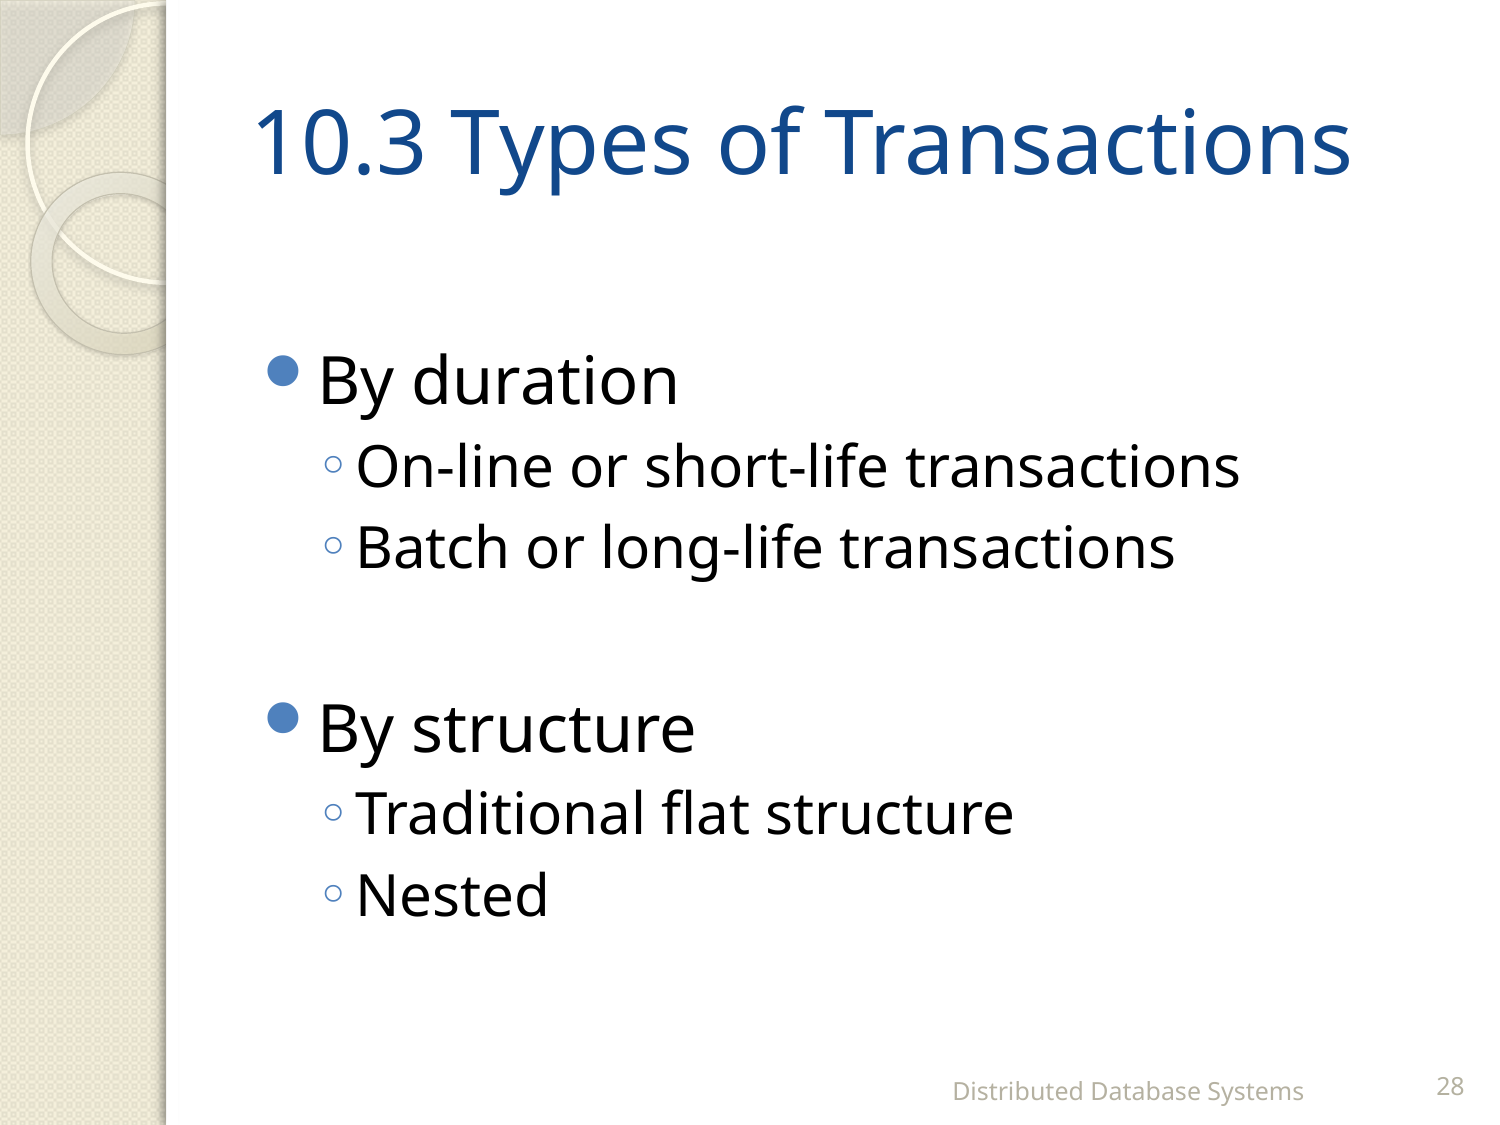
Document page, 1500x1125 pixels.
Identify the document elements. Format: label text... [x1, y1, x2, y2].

list By duration On-line or short-life transactions Batch or long-life transactions By structure Traditional flat structure Nested [235, 237, 1466, 1025]
slide_number 28 [1413, 1034, 1488, 1113]
footer Distributed Database Systems [937, 1034, 1413, 1113]
title 10.3 Types of Transactions [235, 45, 1466, 233]
